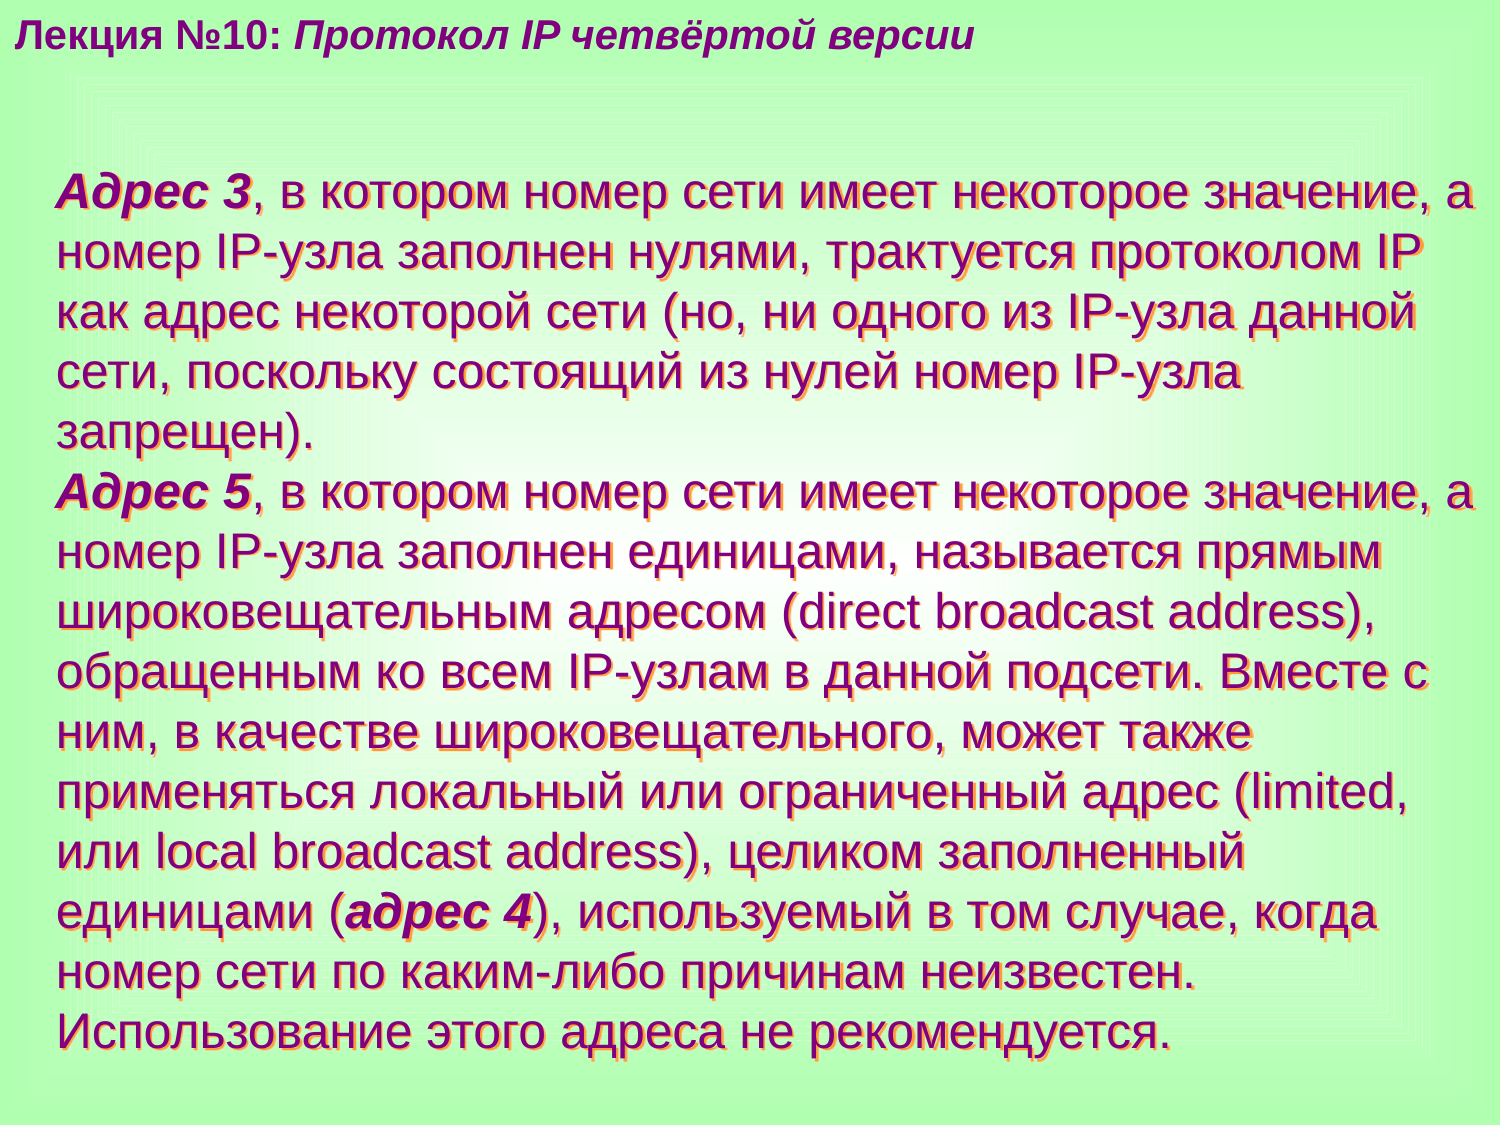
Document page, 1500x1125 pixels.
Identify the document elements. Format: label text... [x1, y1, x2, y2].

text_box Лекция №10: Протокол IP четвёртой версии [0, 0, 1016, 65]
text_box Адрес 3, в котором номер сети имеет некоторое значение, а номер IP-узла заполнен нулями, трактуется протоколом IP как адрес некоторой сети (но, ни одного из IP-узла данной сети, поскольку состоящий из нулей номер IP-узла запрещен). Адрес 5, в котором номер сети имеет некоторое значение, а номер IP-узла заполнен единицами, называется прямым широковещательным адресом (direct broadcast address), обращенным ко всем IP-узлам в данной подсети. Вместе с ним, в качестве широковещательного, может также применяться локальный или ограниченный адрес (limited, или local broadcast address), целиком заполненный единицами (адрес 4), используемый в том случае, когда номер сети по каким-либо причинам неизвестен. Использование этого адреса не рекомендуется. [41, 151, 1500, 1067]
